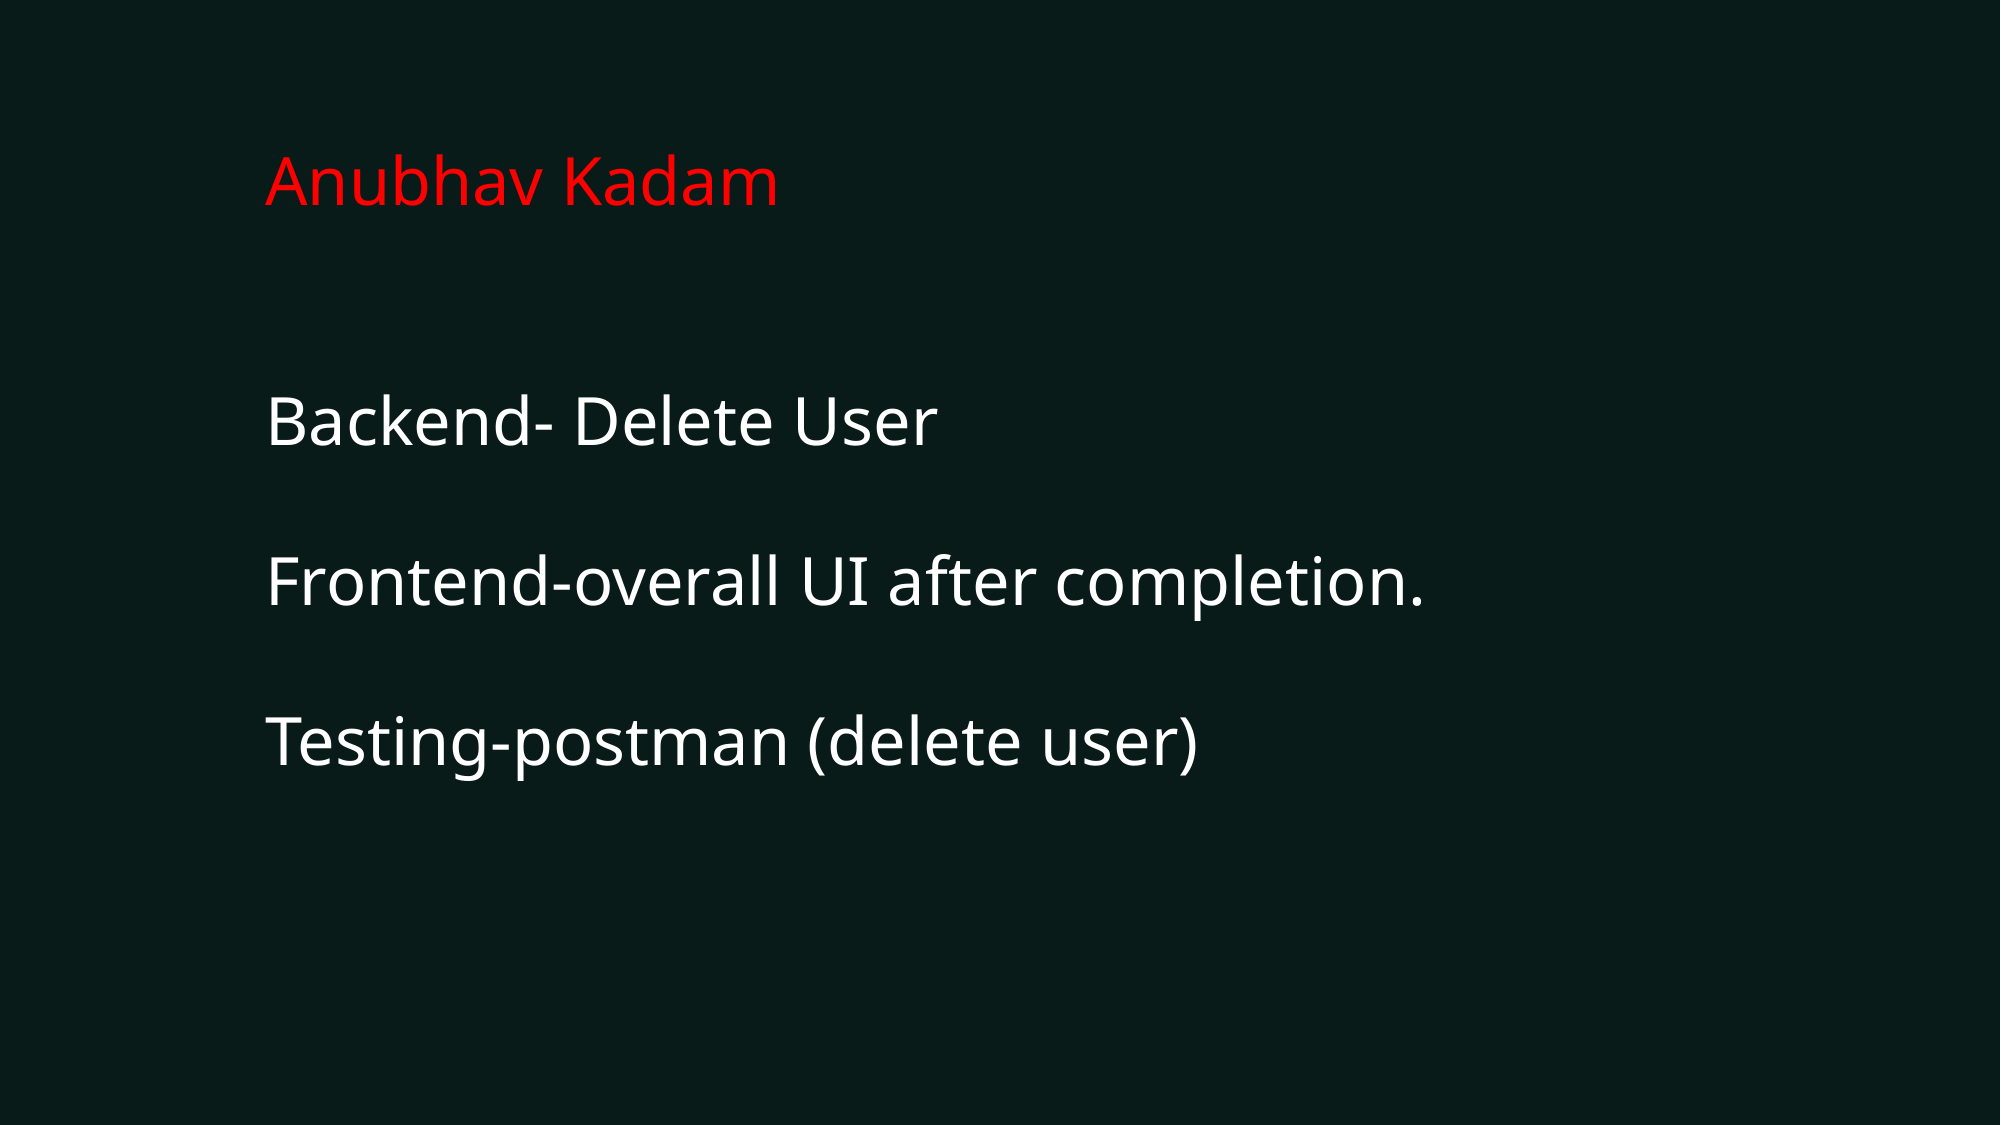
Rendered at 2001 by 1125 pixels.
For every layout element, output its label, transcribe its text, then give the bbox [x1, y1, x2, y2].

text_box Anubhav Kadam Backend- Delete User Frontend-overall UI after completion. Testing-postman (delete user) [250, 131, 1836, 786]
